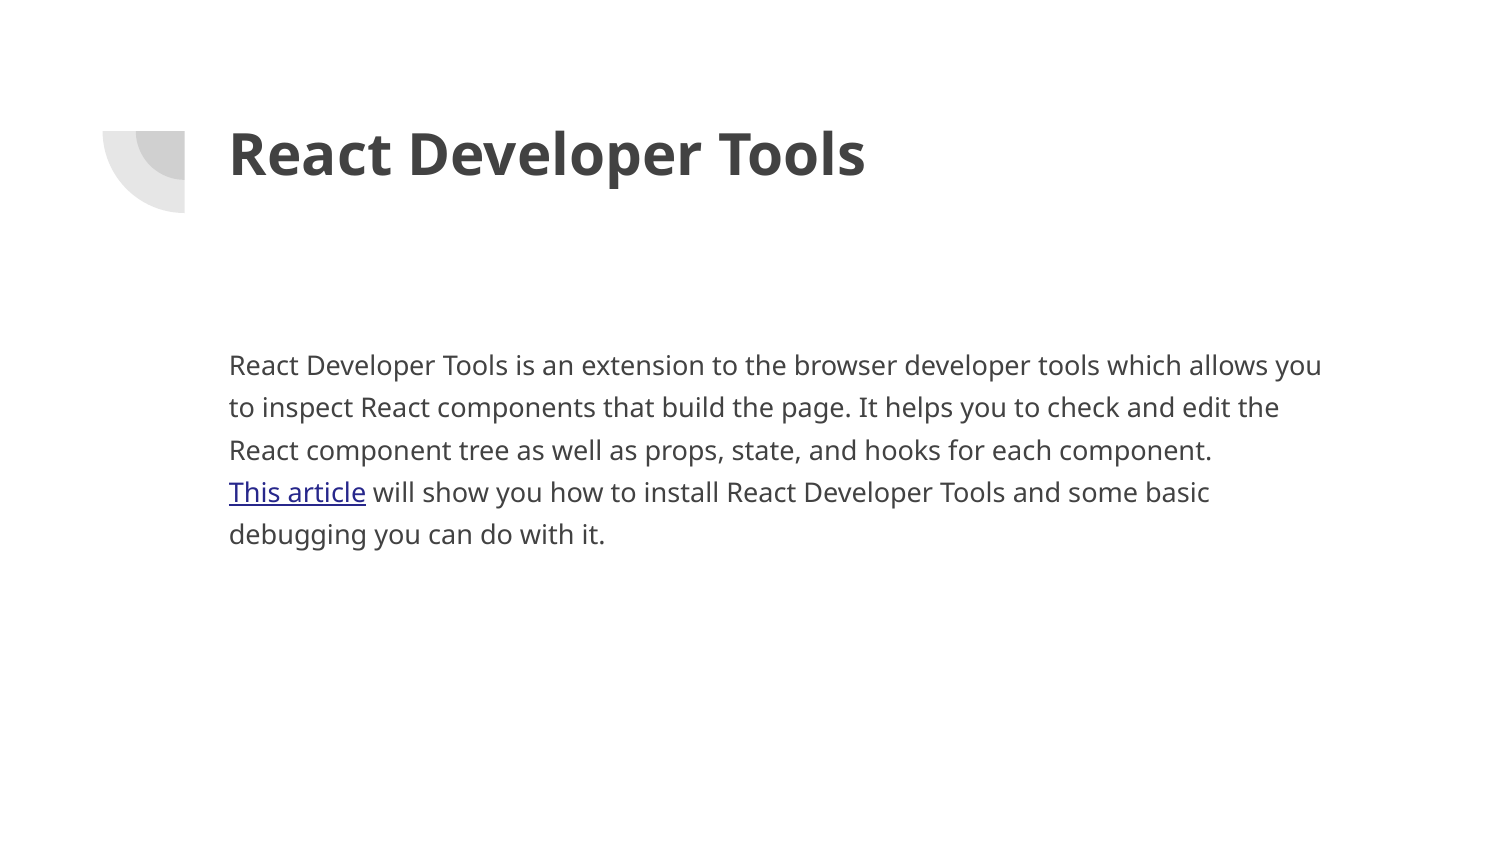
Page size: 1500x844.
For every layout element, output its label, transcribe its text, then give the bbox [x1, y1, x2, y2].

title React Developer Tools [213, 98, 1368, 263]
list React Developer Tools is an extension to the browser developer tools which allows you to inspect React components that build the page. It helps you to check and edit the React component tree as well as props, state, and hooks for each component. This article will show you how to install React Developer Tools and some basic debugging you can do with it. [213, 326, 1368, 744]
